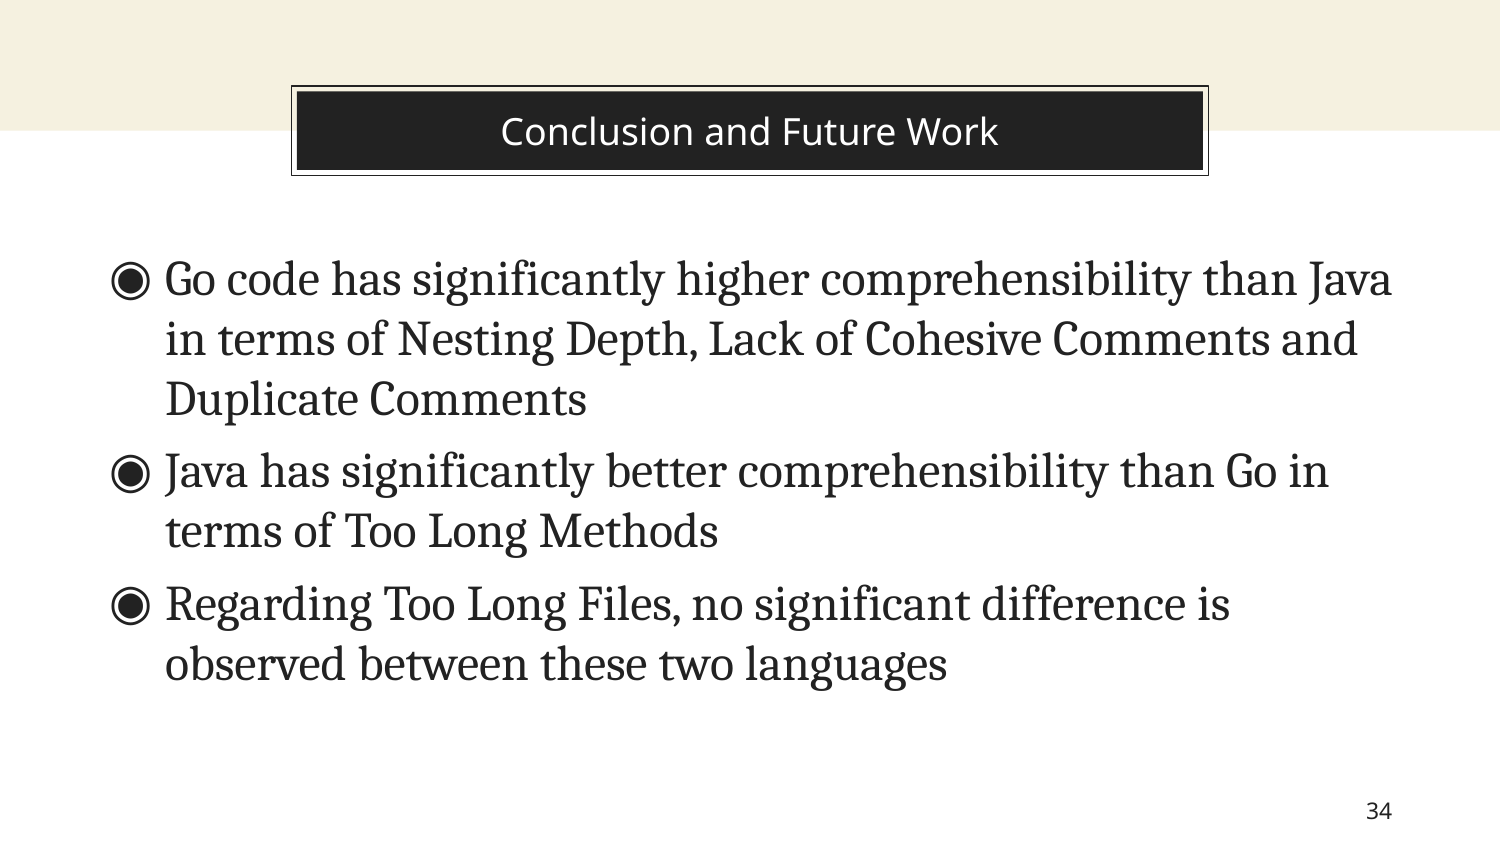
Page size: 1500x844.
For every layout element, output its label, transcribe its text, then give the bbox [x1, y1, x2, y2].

list Go code has significantly higher comprehensibility than Java in terms of Nesting Depth, Lack of Cohesive Comments and Duplicate Comments Java has significantly better comprehensibility than Go in terms of Too Long Methods Regarding Too Long Files, no significant difference is observed between these two languages [75, 230, 1425, 808]
title Conclusion and Future Work [296, 91, 1203, 170]
slide_number 34 [1334, 781, 1425, 832]
